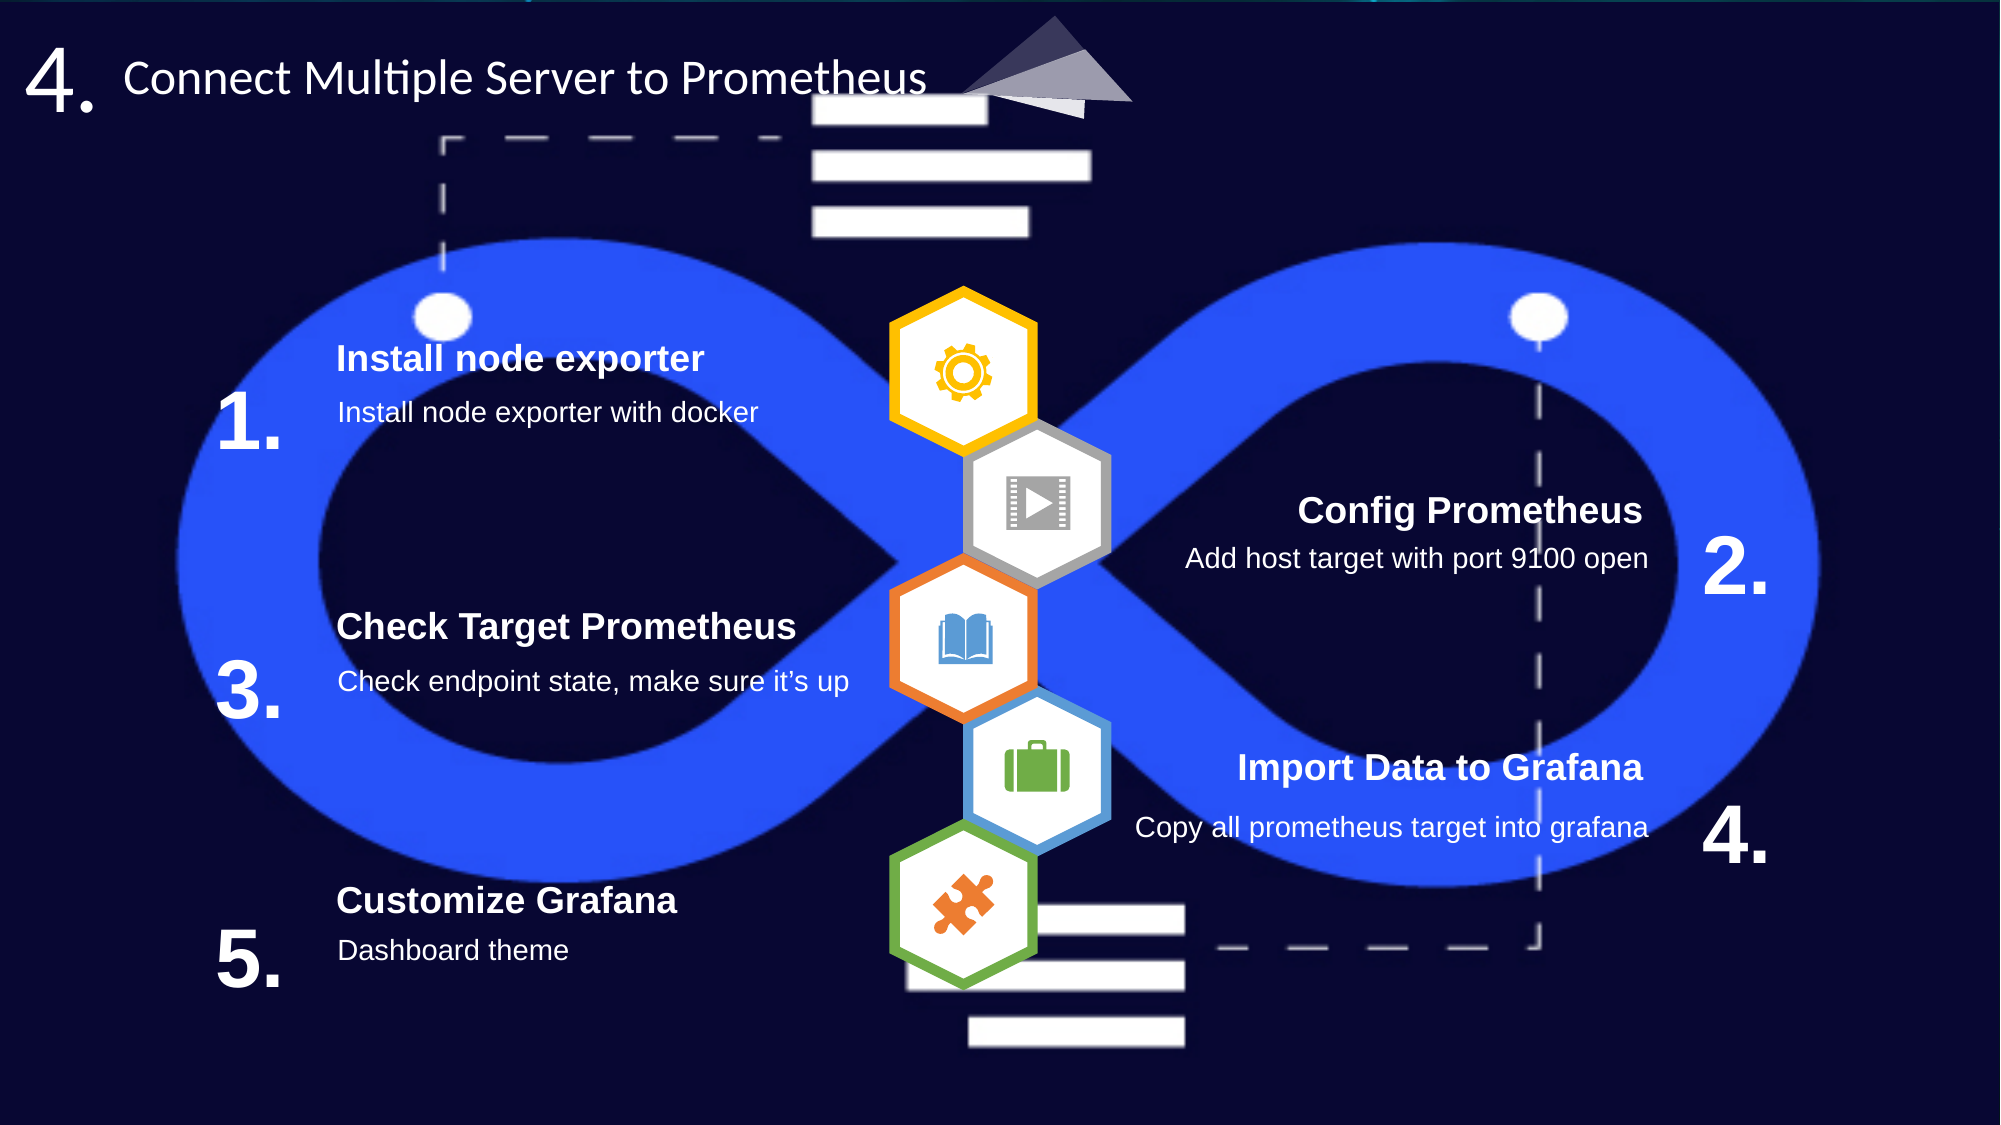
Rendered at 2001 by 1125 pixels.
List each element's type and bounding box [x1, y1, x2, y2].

text_box [321, 868, 919, 975]
text_box [1069, 478, 1665, 583]
picture [0, 0, 2000, 1125]
text_box [321, 326, 919, 437]
text_box [950, 30, 1134, 117]
text_box [894, 291, 1107, 985]
text_box [321, 594, 919, 706]
text_box [1070, 735, 1665, 851]
